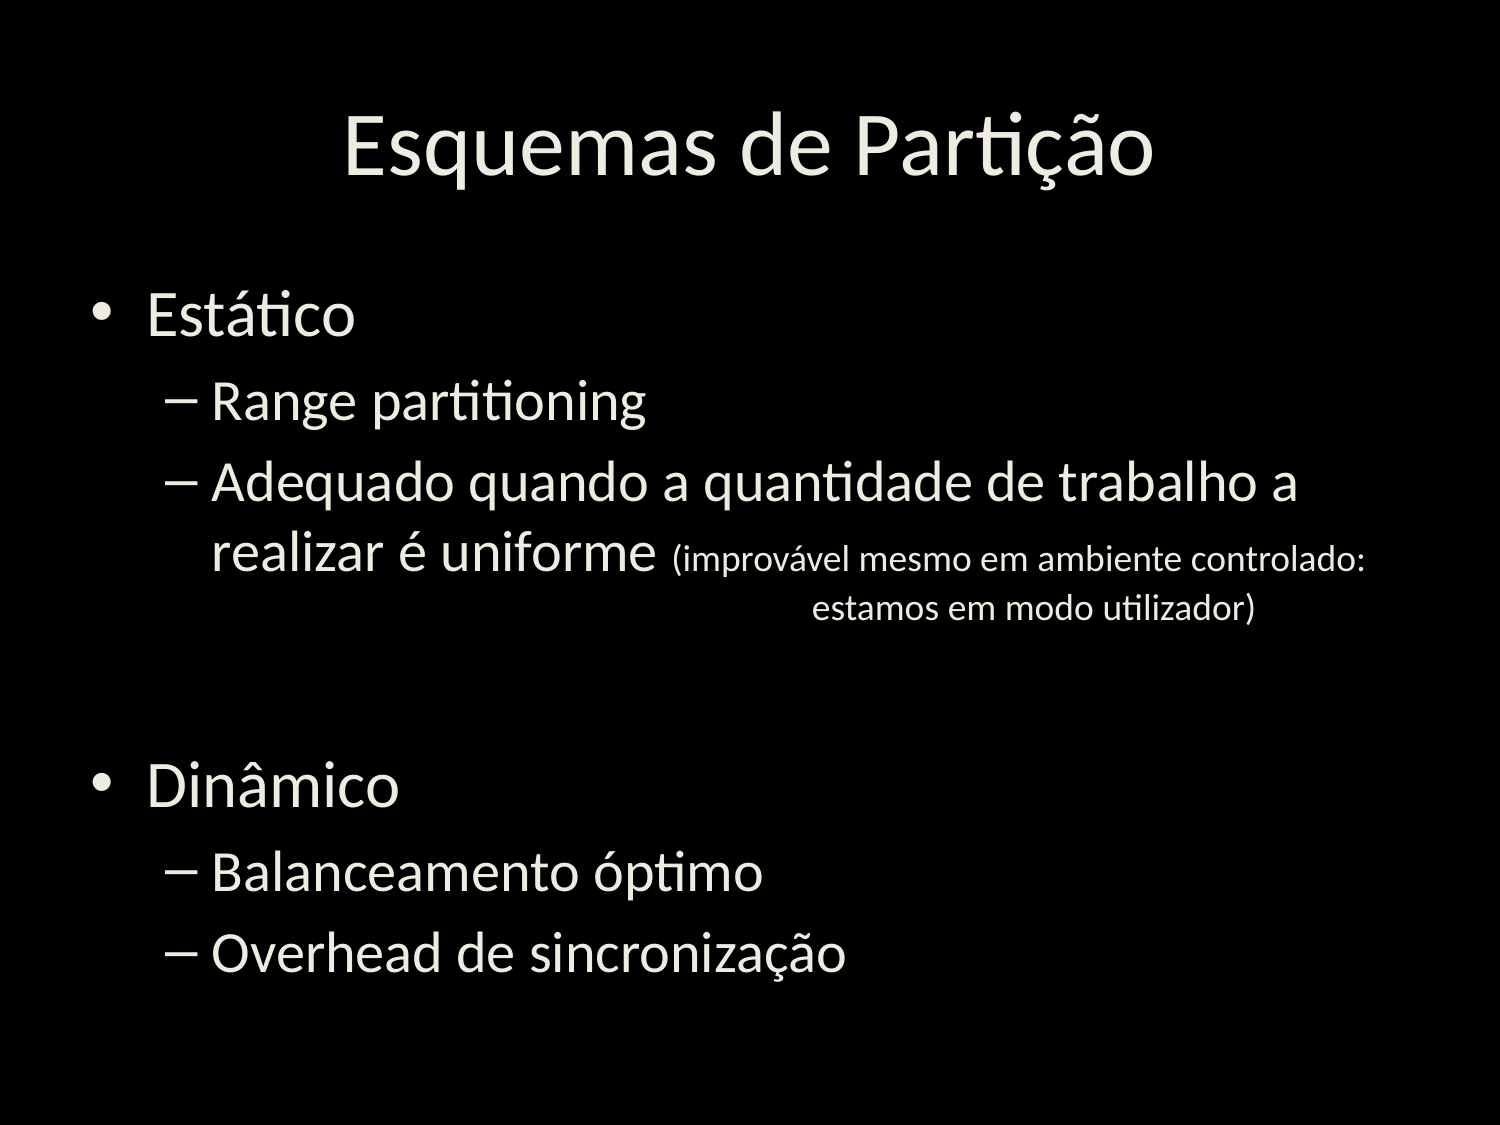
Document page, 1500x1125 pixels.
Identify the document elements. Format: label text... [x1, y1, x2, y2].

list Estático Range partitioning Adequado quando a quantidade de trabalho a realizar é uniforme (improvável mesmo em ambiente controlado: estamos em modo utilizador) Dinâmico Balanceamento óptimo Overhead de sincronização [75, 262, 1425, 1005]
title Esquemas de Partição [75, 45, 1425, 233]
